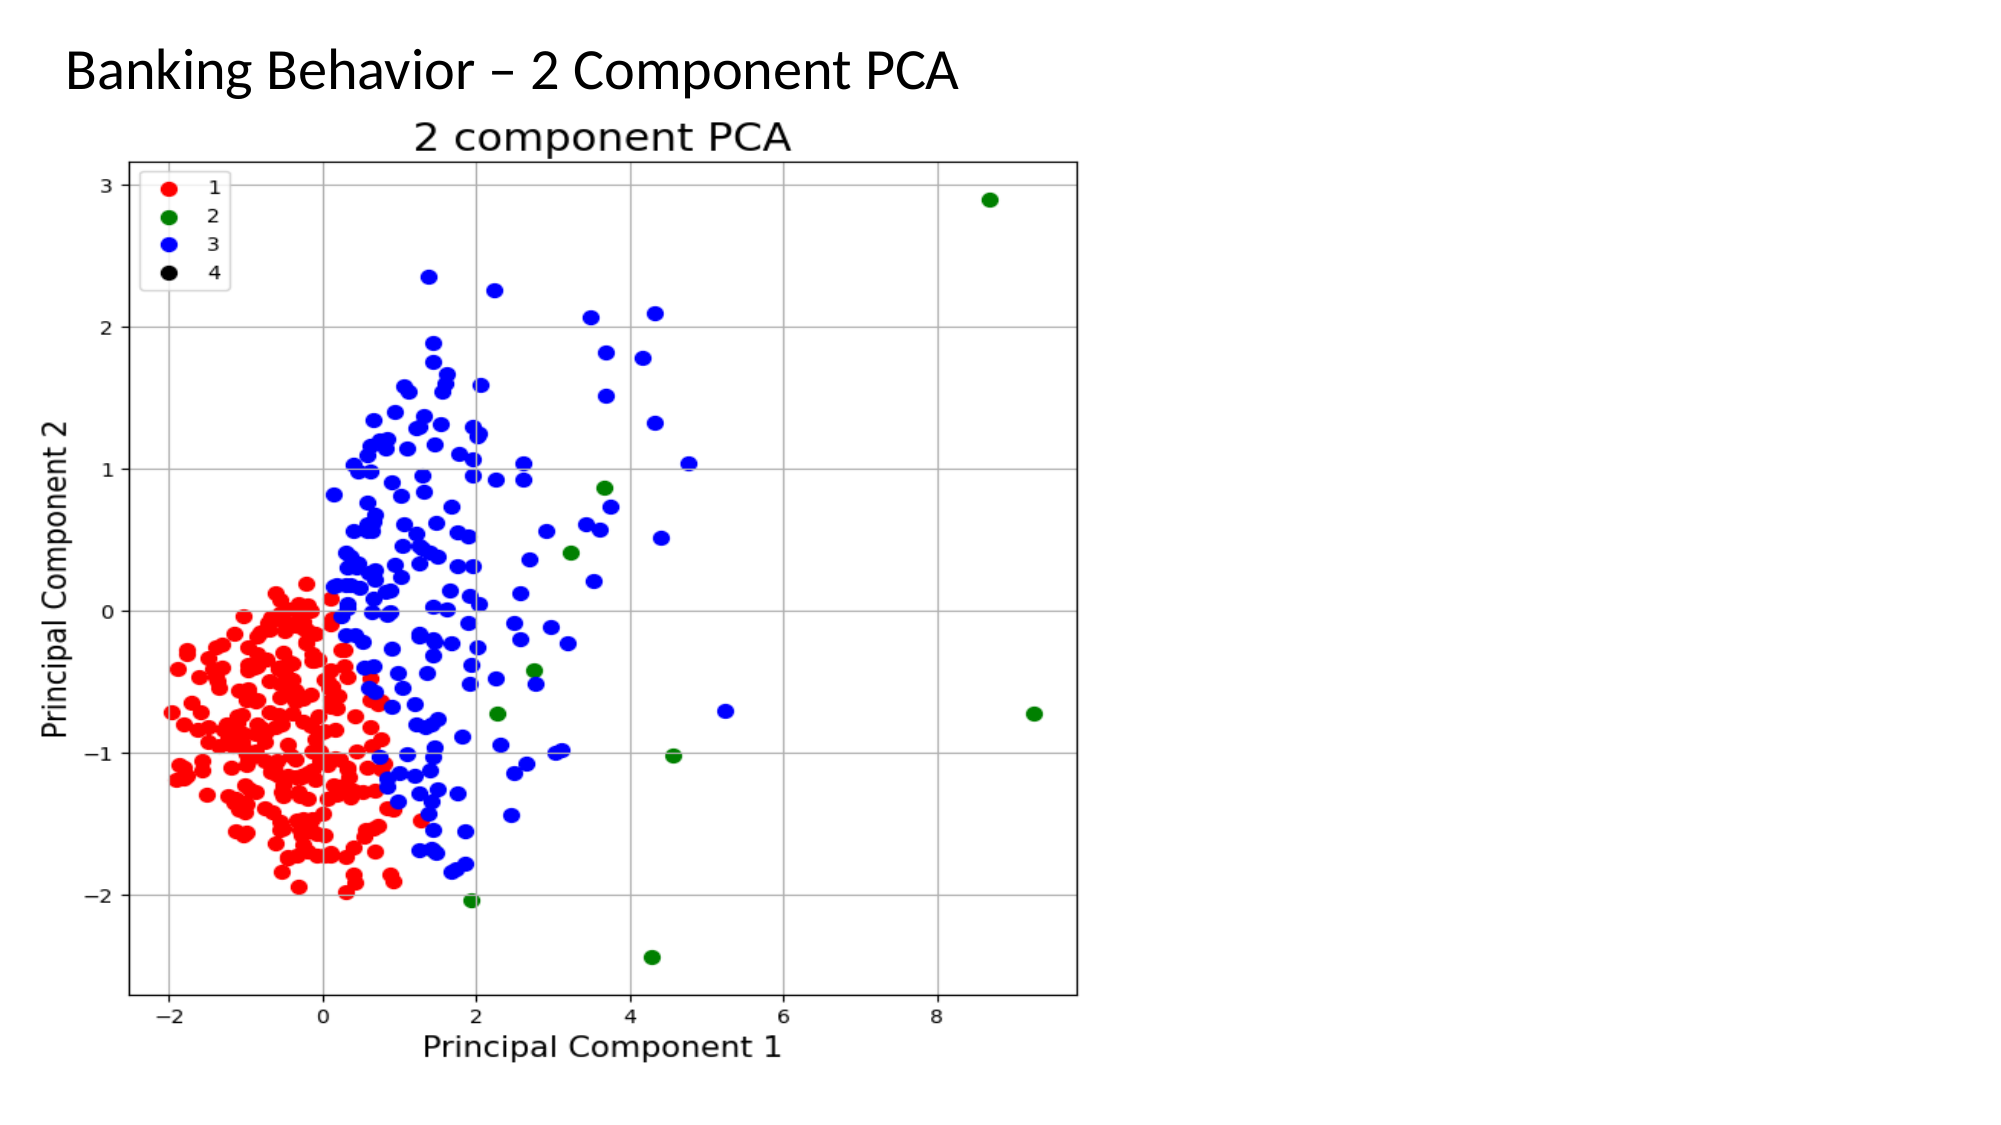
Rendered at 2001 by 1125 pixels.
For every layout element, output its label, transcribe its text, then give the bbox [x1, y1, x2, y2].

text_box Banking Behavior – 2 Component PCA [50, 23, 1374, 109]
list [28, 109, 1089, 1072]
